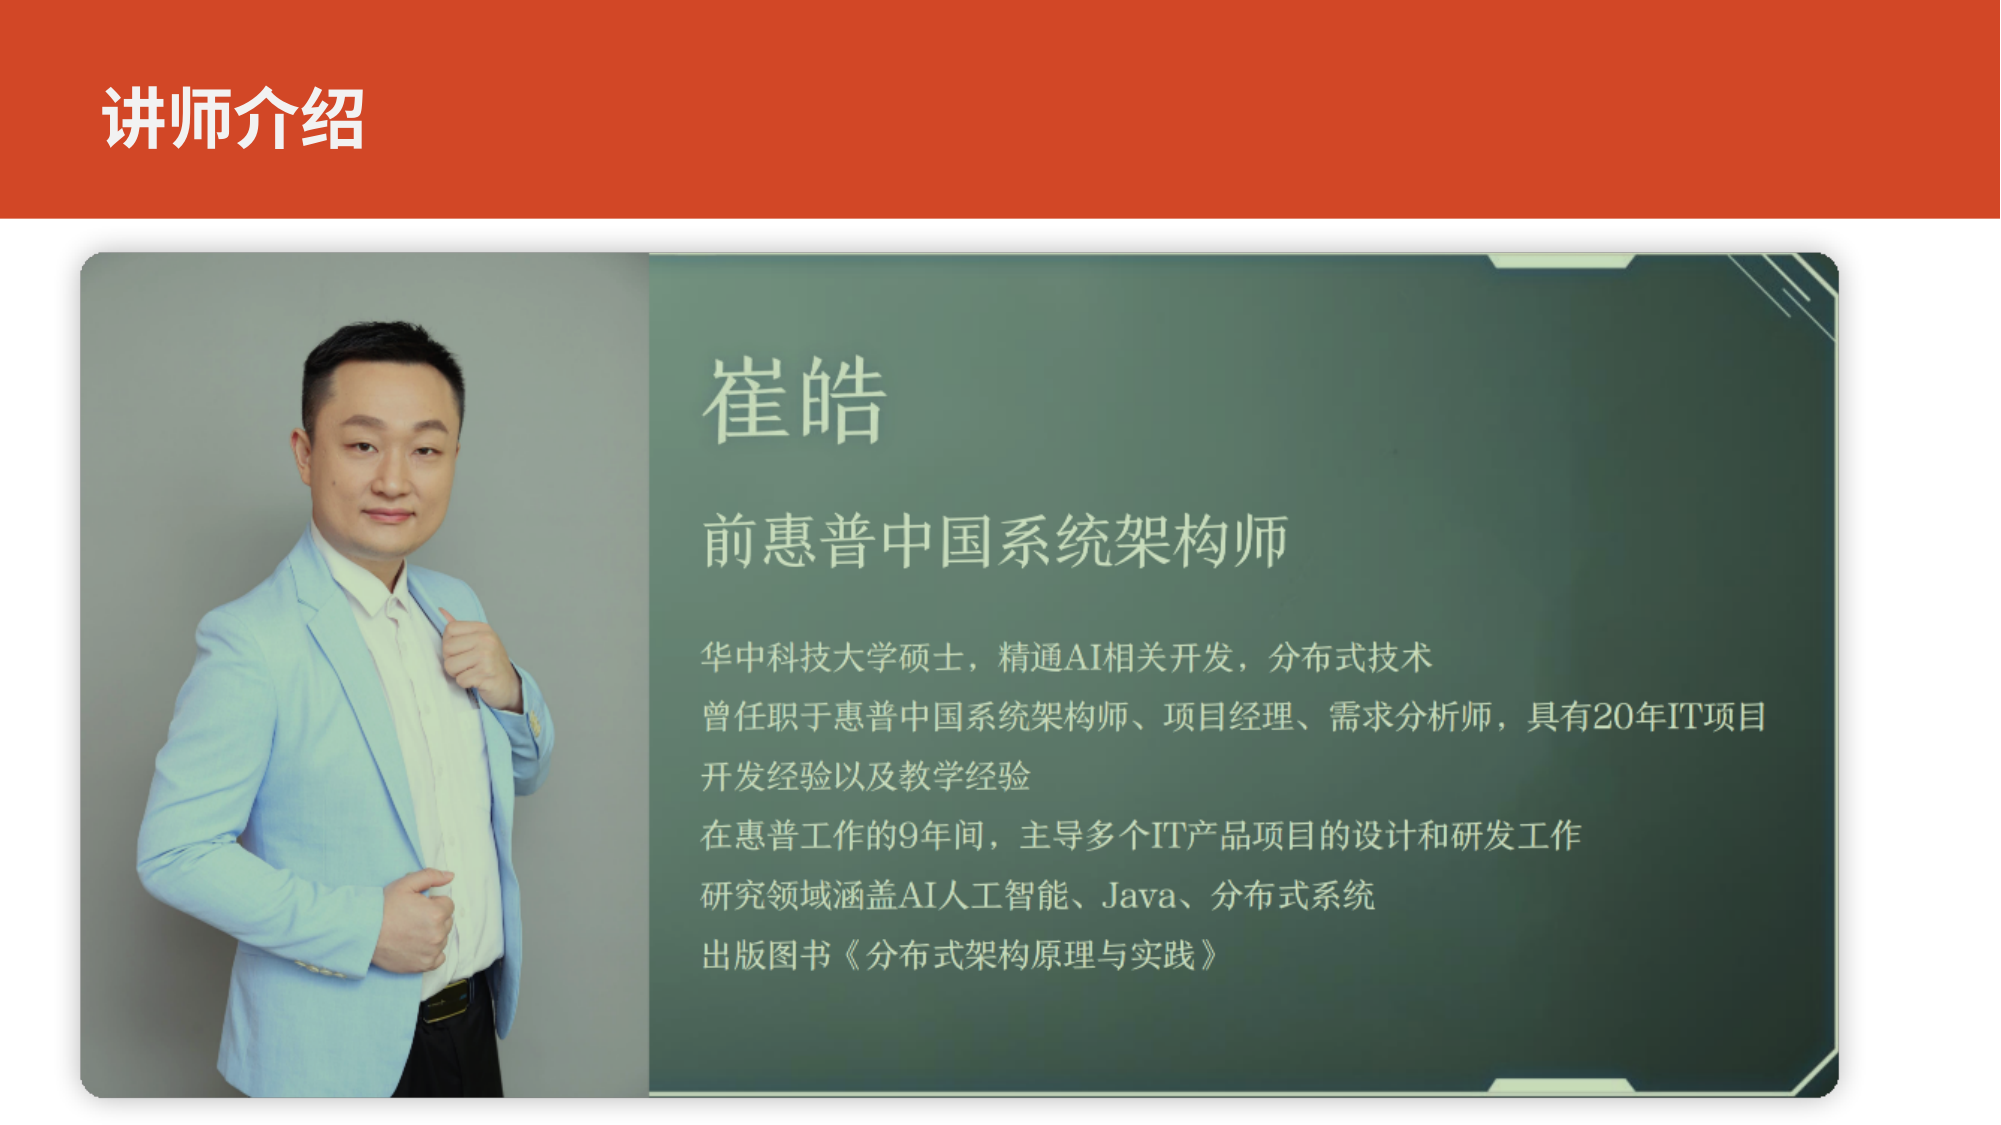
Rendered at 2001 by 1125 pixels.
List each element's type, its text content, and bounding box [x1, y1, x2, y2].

text_box 讲师介绍 [85, 69, 1604, 165]
picture [54, 226, 1866, 1125]
